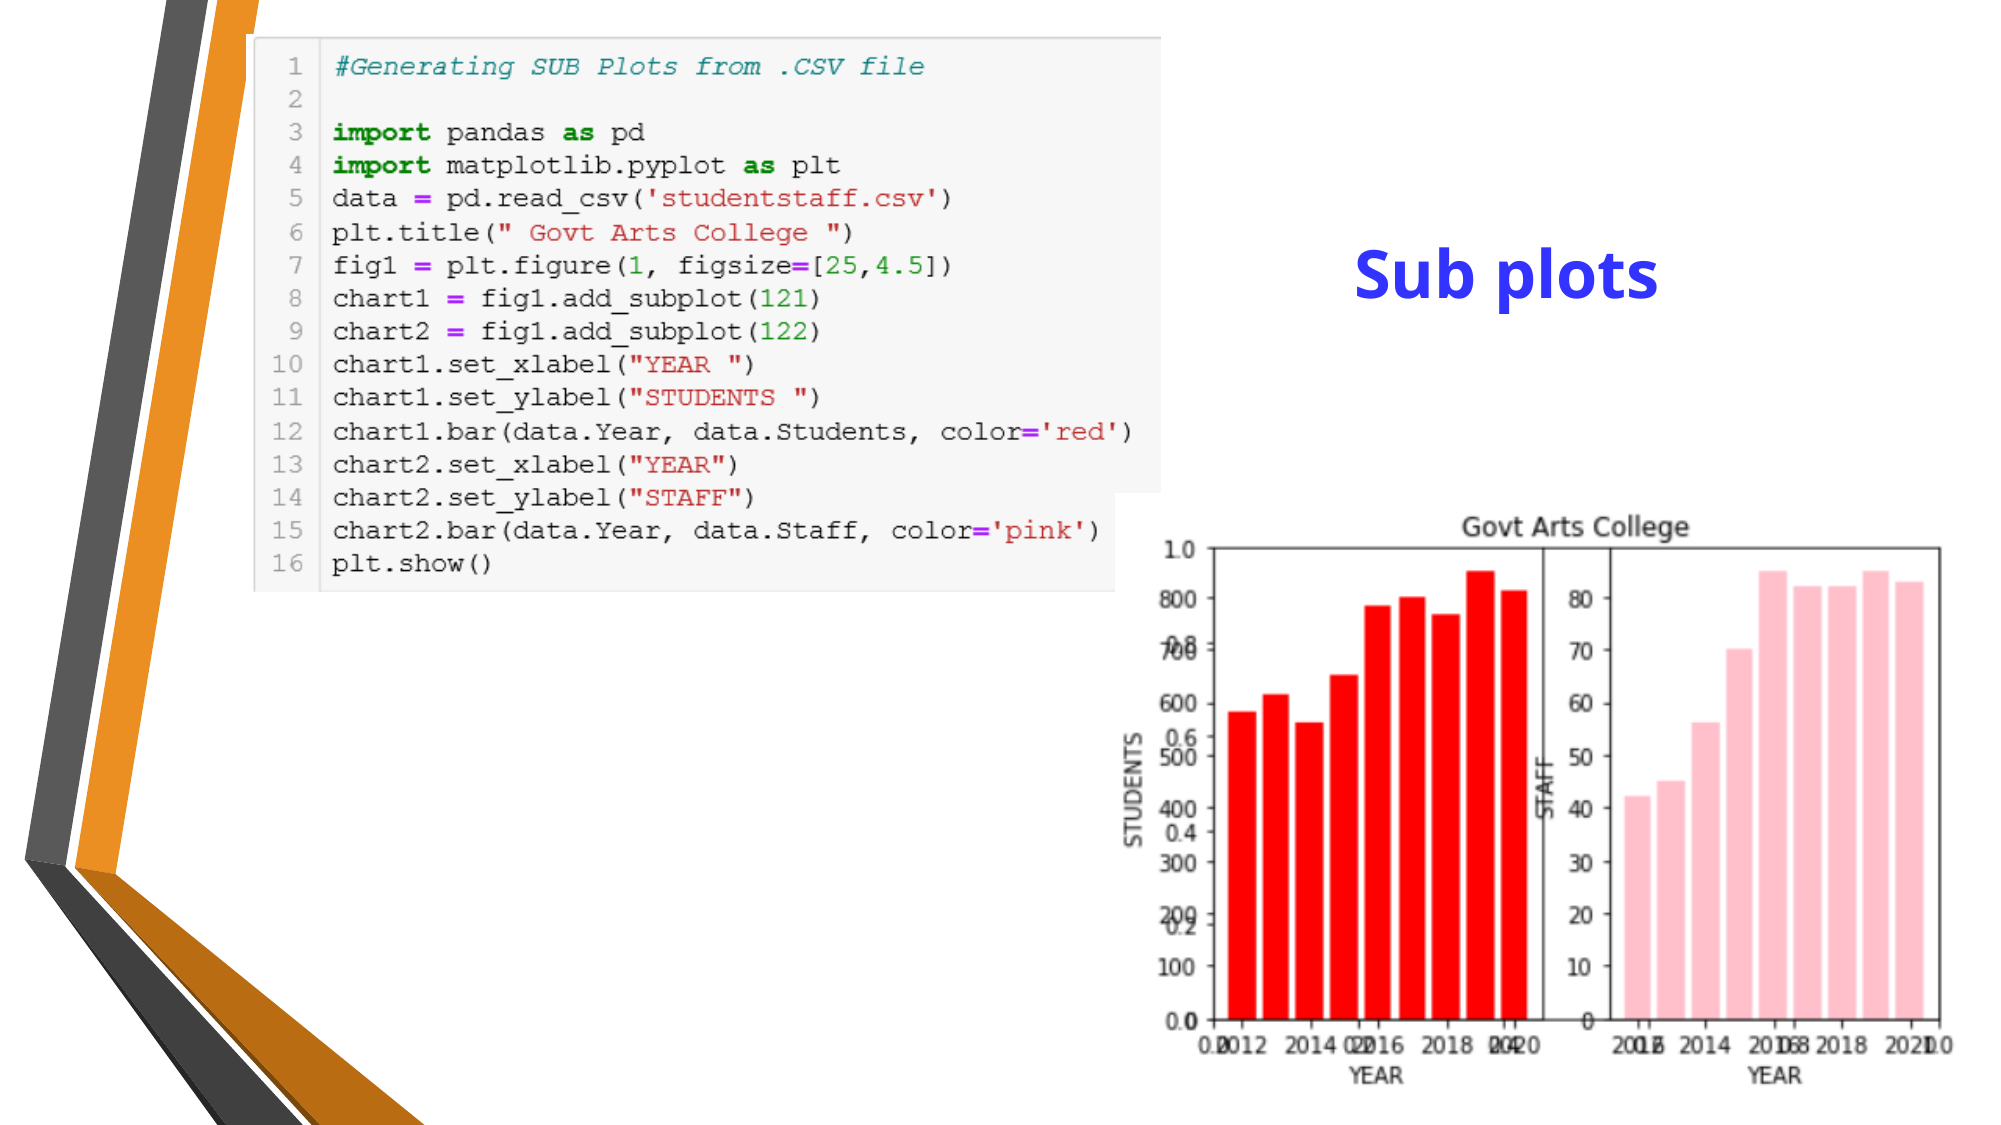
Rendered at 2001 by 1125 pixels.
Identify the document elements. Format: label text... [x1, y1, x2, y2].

text_box Sub plots [1339, 224, 1676, 319]
picture [246, 34, 1968, 1099]
